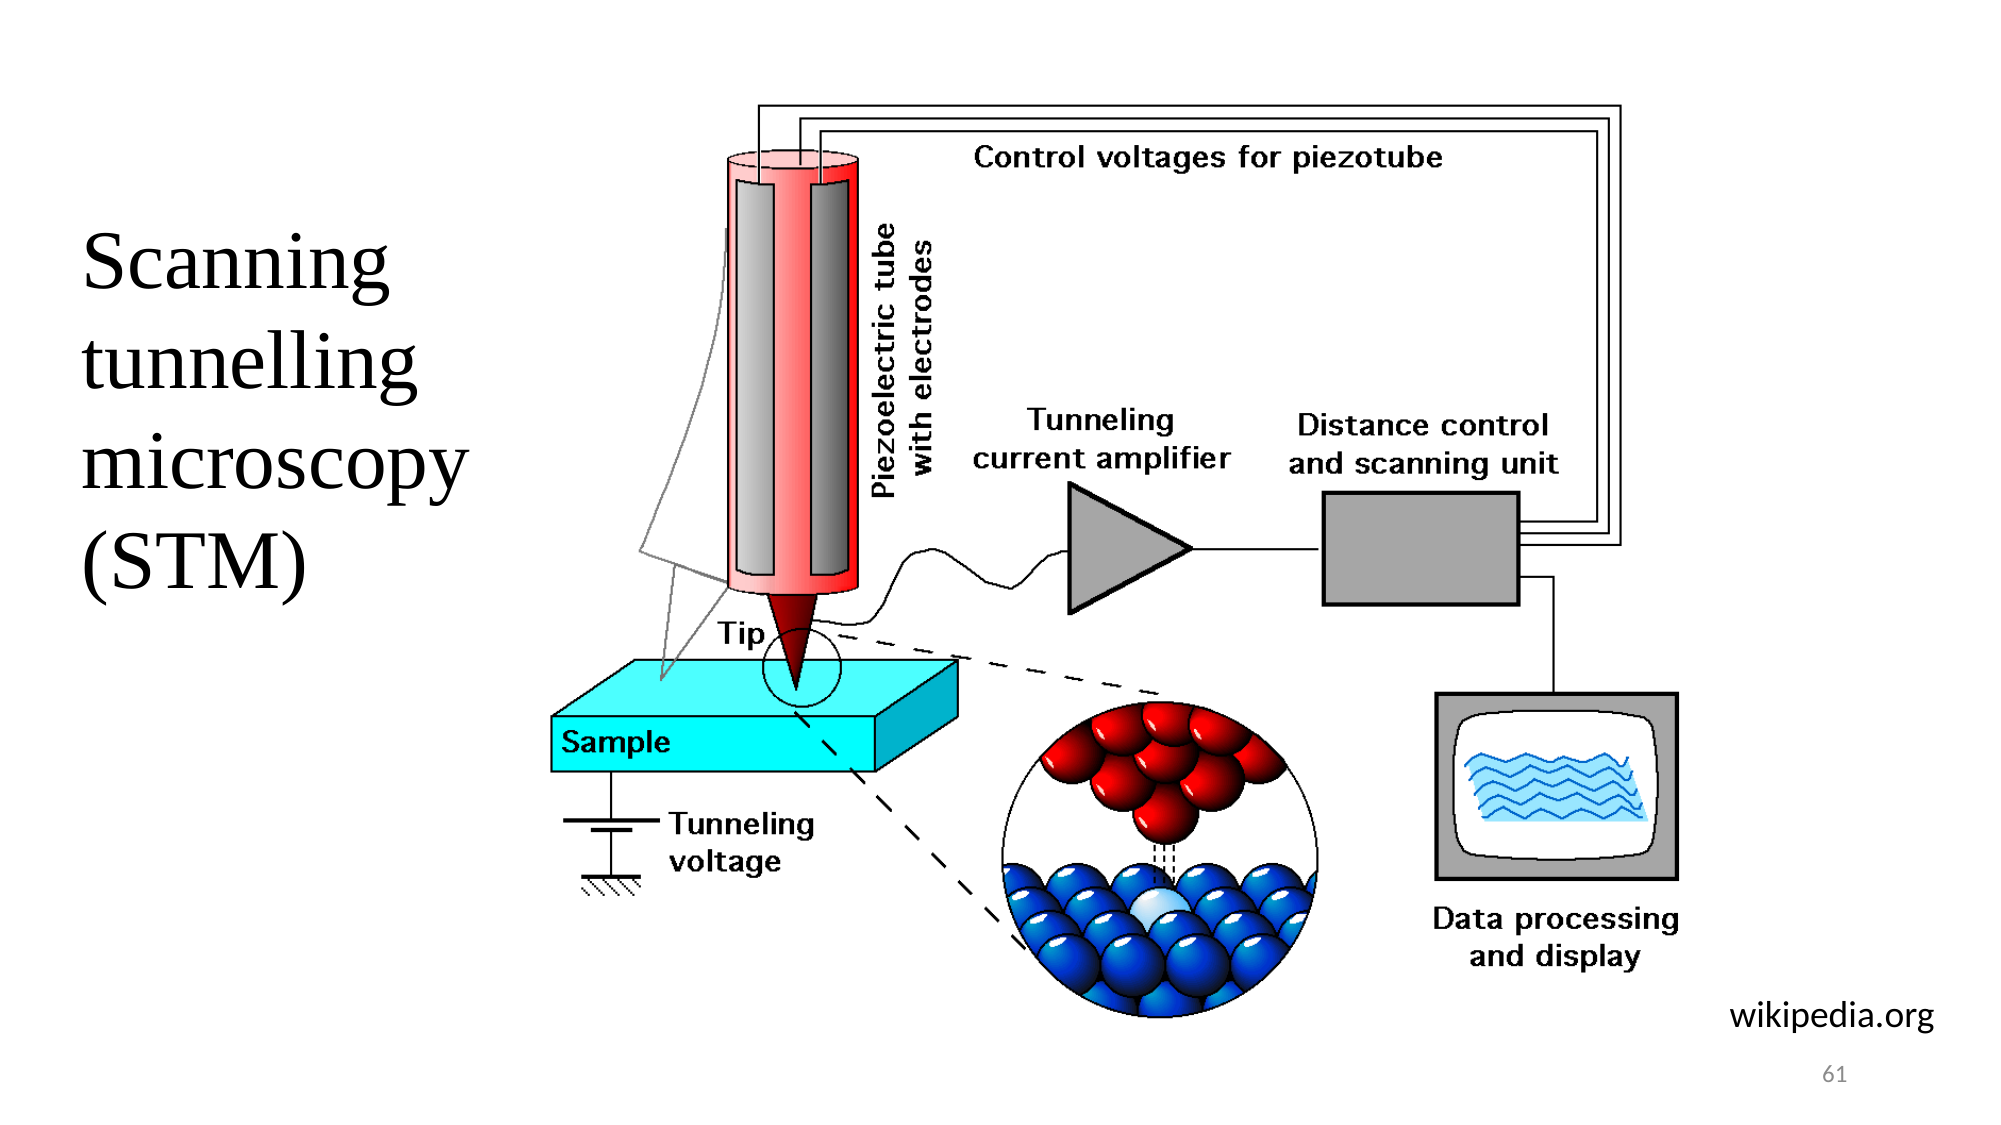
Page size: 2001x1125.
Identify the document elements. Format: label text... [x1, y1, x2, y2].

text_box wikipedia.org [1715, 982, 1975, 1042]
picture [526, 77, 1711, 1048]
text_box Scanning tunnelling microscopy (STM) [66, 198, 504, 613]
text_box <number> [1412, 1042, 1863, 1103]
